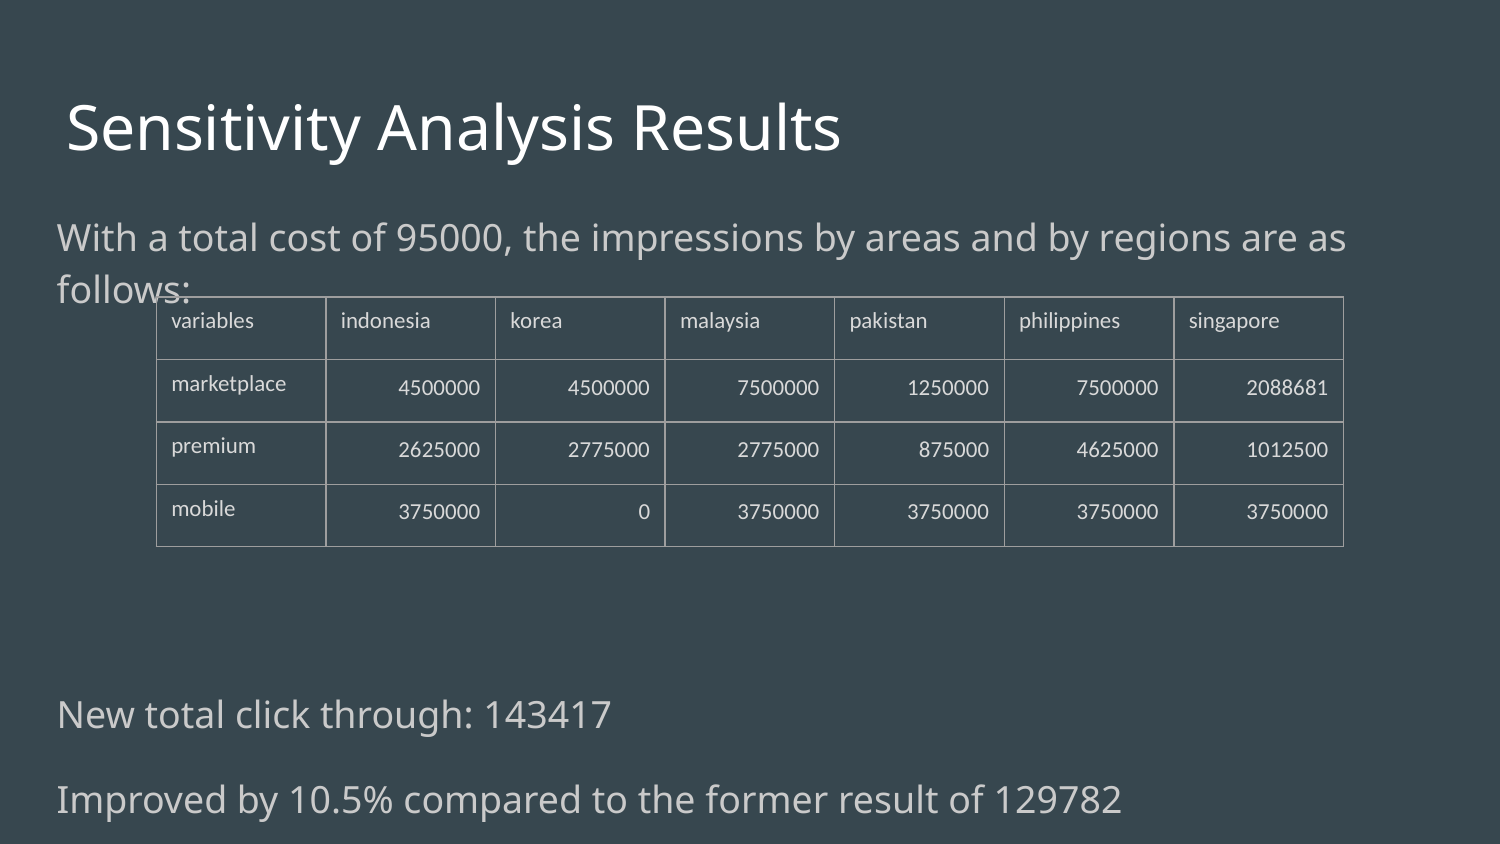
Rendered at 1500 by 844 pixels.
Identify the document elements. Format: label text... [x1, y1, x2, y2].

table_cell 3750000 [1175, 485, 1343, 546]
table_cell mobile [157, 485, 325, 546]
table_header korea [496, 298, 664, 359]
table_cell 7500000 [1005, 360, 1173, 421]
table_header pakistan [835, 298, 1004, 359]
table_header variables [157, 298, 325, 359]
table_header philippines [1005, 298, 1173, 359]
table_cell 2088681 [1175, 360, 1343, 421]
table_cell 2625000 [327, 423, 495, 484]
table_cell 4625000 [1005, 423, 1173, 484]
table_cell 1250000 [835, 360, 1004, 421]
table_cell 2775000 [666, 423, 834, 484]
table_cell 3750000 [1005, 485, 1173, 546]
table_cell 1012500 [1175, 423, 1343, 484]
table_cell 2775000 [496, 423, 664, 484]
table_header malaysia [666, 298, 834, 359]
table_cell 4500000 [327, 360, 495, 421]
table_cell 4500000 [496, 360, 664, 421]
table_header singapore [1175, 298, 1343, 359]
table_cell premium [157, 423, 325, 484]
table_header indonesia [327, 298, 495, 359]
list With a total cost of 95000, the impressions by areas and by regions are as follows: New total click through: 143417 Improved by 10.5% compared to the former result of 129782 [41, 192, 1440, 753]
table_cell 7500000 [666, 360, 834, 421]
table_cell 3750000 [666, 485, 834, 546]
table_cell 3750000 [327, 485, 495, 546]
table_cell marketplace [157, 360, 325, 421]
table_cell 875000 [835, 423, 1004, 484]
table_cell 3750000 [835, 485, 1004, 546]
table_cell 0 [496, 485, 664, 546]
title Sensitivity Analysis Results [51, 72, 1449, 167]
